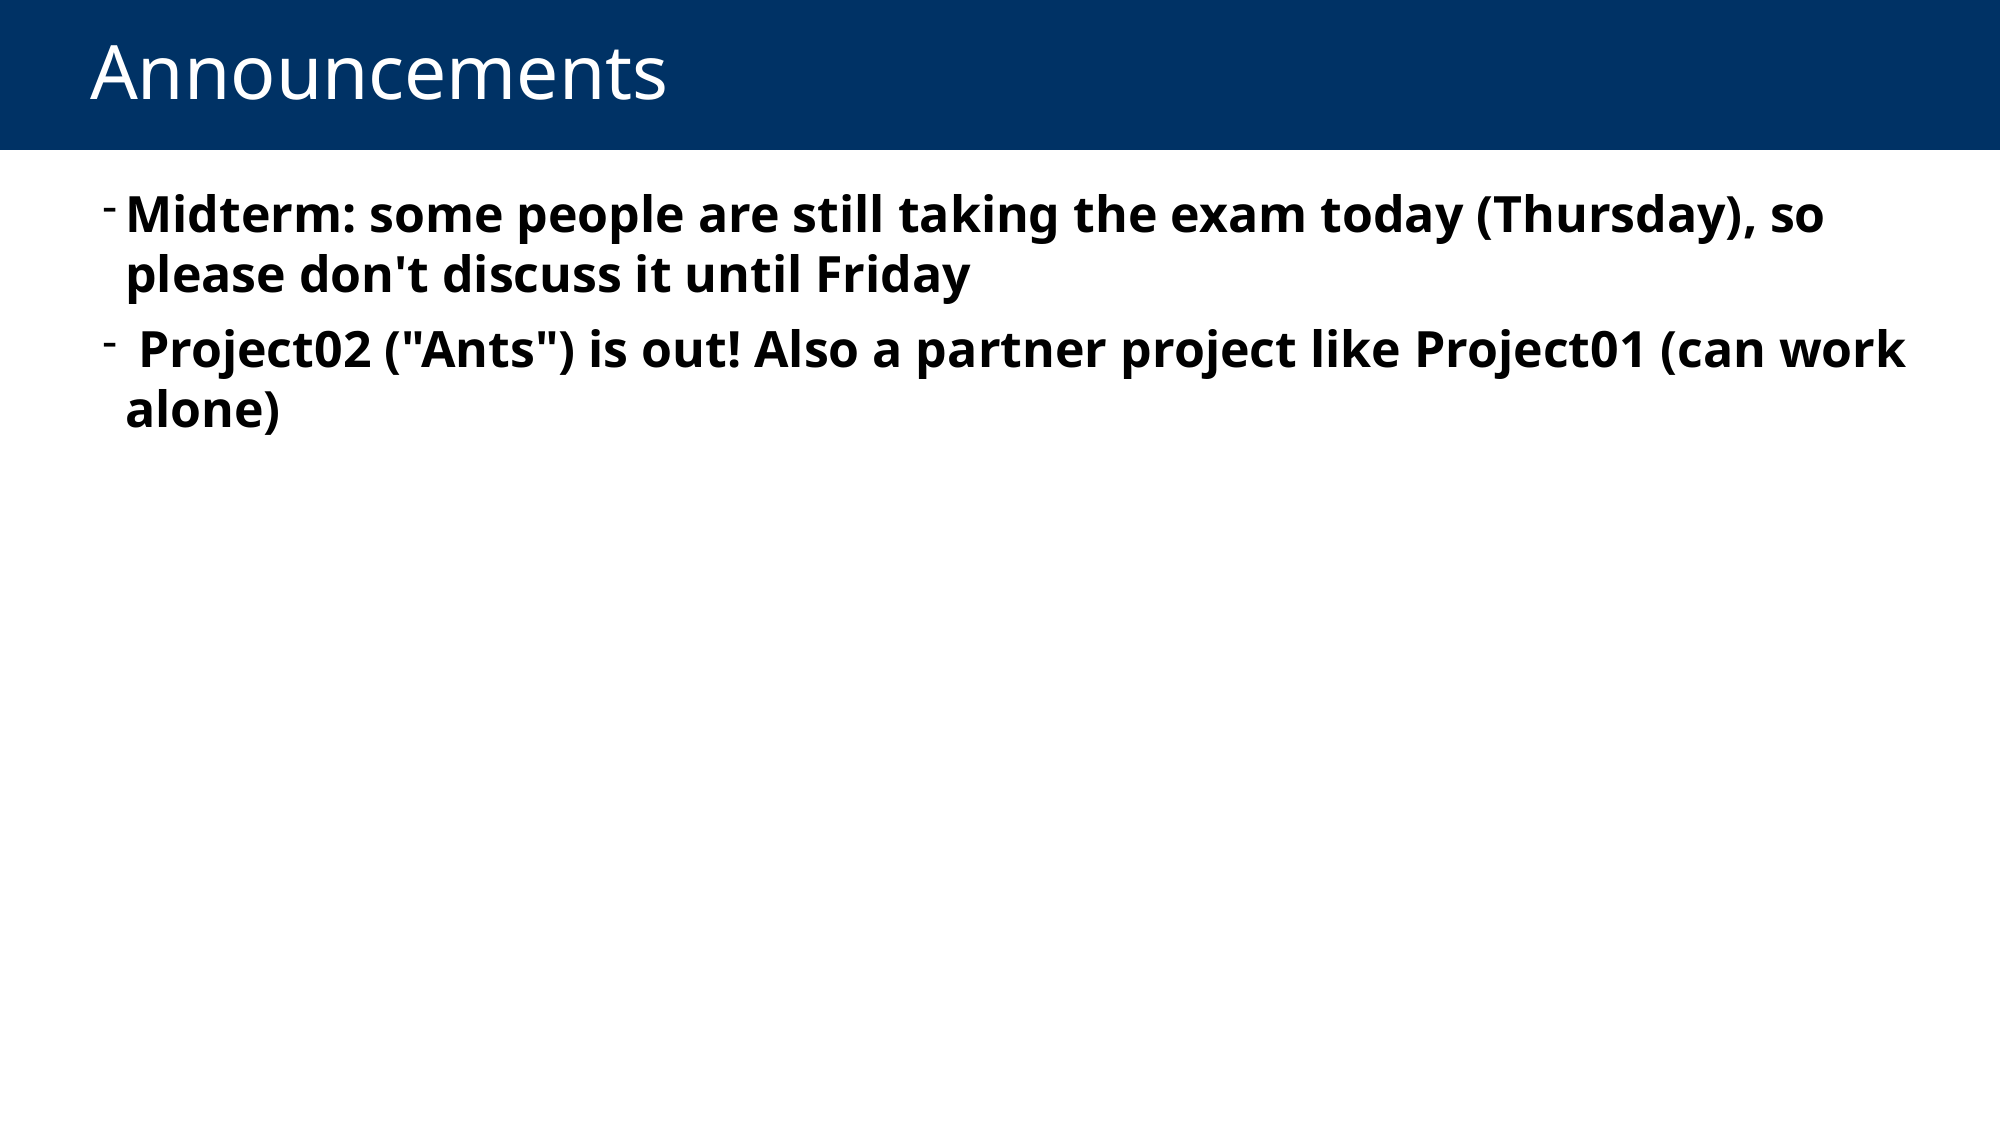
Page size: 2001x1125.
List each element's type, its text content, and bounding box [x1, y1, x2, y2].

title Announcements [0, 0, 2000, 152]
list Midterm: some people are still taking the exam today (Thursday), so please don't discuss it until Friday Project02 ("Ants") is out! Also a partner project like Project01 (can work alone) [87, 174, 1938, 1038]
